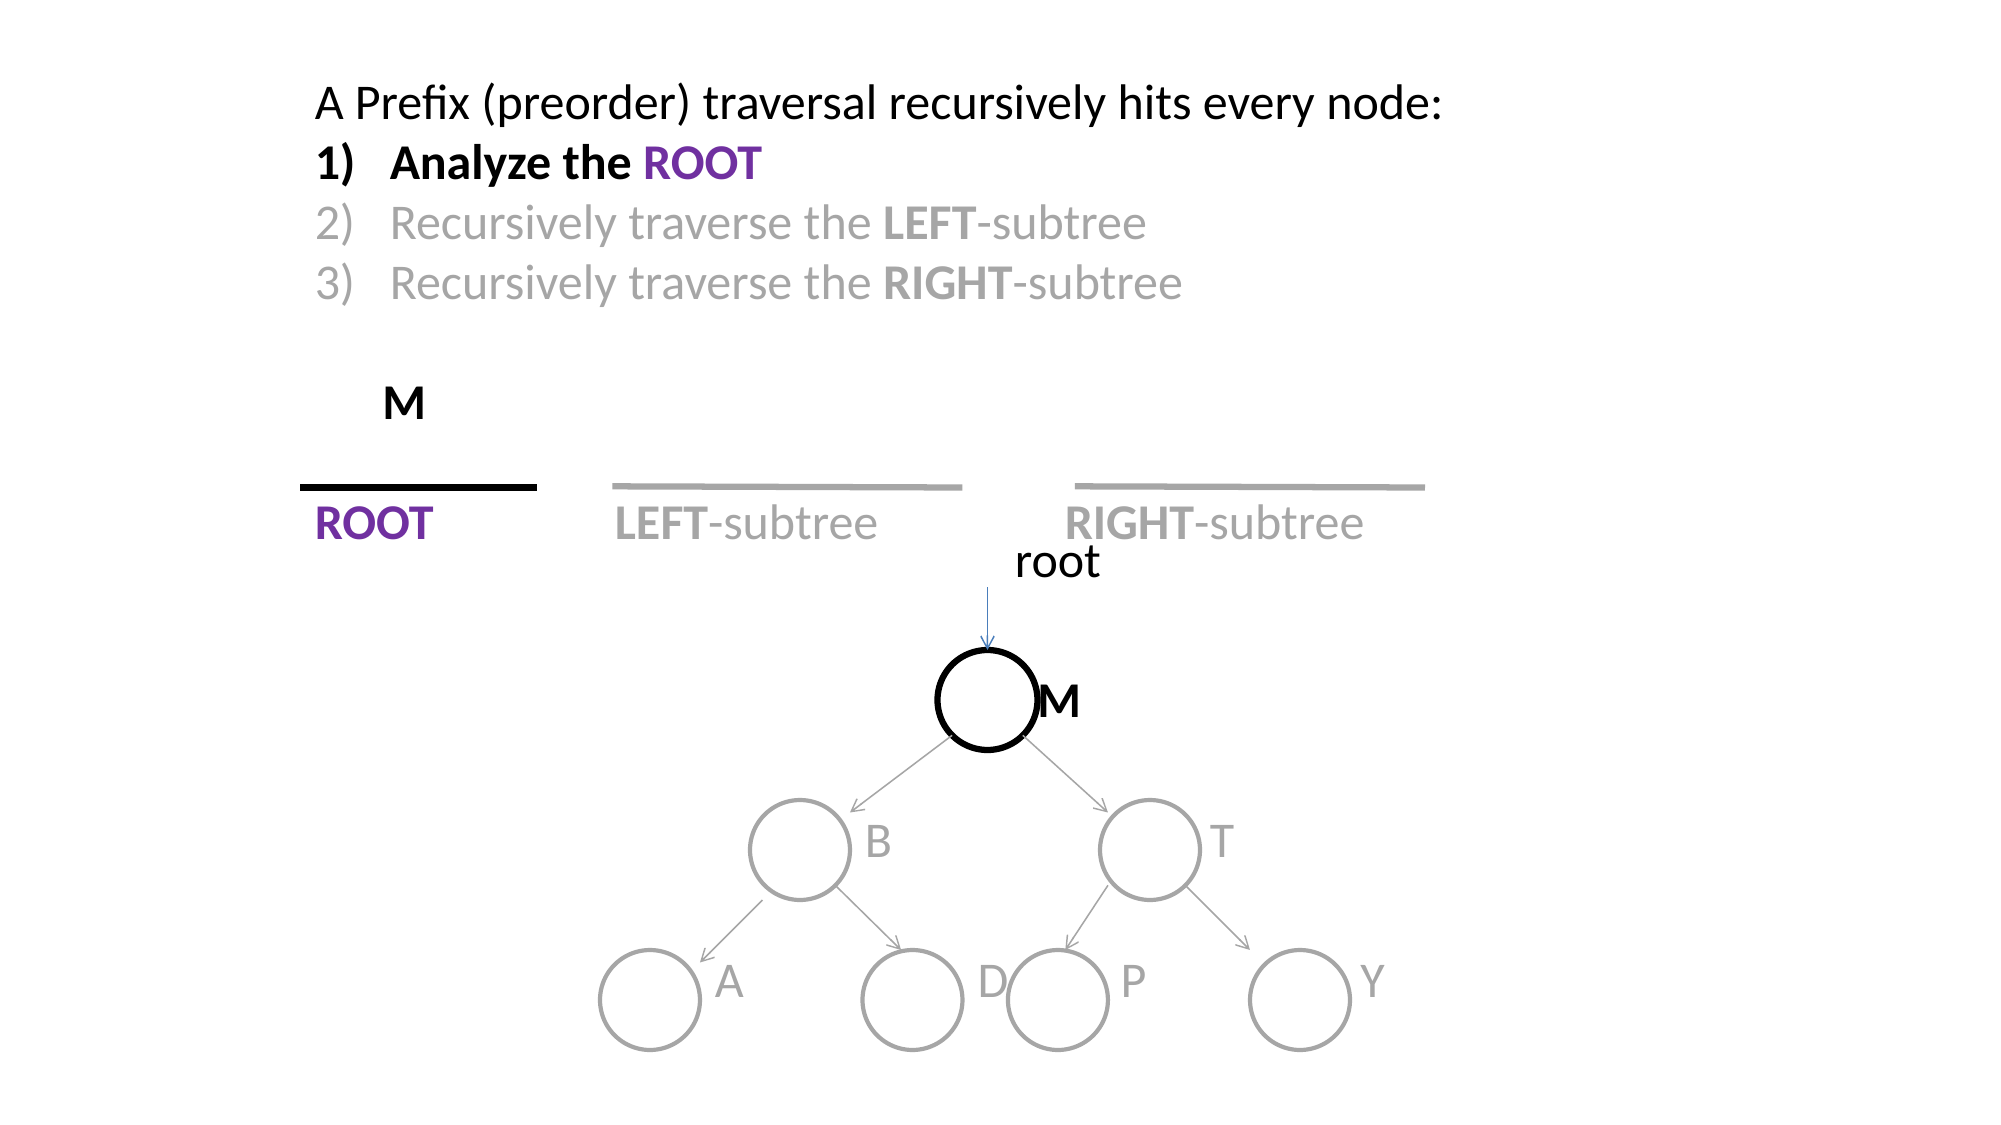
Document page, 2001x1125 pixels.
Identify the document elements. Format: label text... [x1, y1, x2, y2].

text_box [747, 797, 853, 903]
text_box A Prefix (preorder) traversal recursively hits every node: Analyze the ROOT Recursively traverse the LEFT-subtree Recursively traverse the RIGHT-subtree M ROOT LEFT-subtree RIGHT-subtree [299, 62, 1725, 558]
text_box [1185, 885, 1251, 951]
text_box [699, 899, 763, 963]
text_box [835, 885, 902, 951]
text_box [1075, 490, 1423, 494]
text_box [613, 490, 960, 494]
text_box [1247, 947, 1353, 1053]
text_box [935, 648, 1040, 753]
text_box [849, 735, 953, 813]
text_box [860, 947, 965, 1053]
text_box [1065, 885, 1109, 951]
text_box [597, 947, 703, 1053]
text_box [1097, 797, 1203, 903]
text_box [1005, 947, 1111, 1053]
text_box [1022, 735, 1109, 813]
list root M B T A D P Y [324, 558, 1675, 1125]
